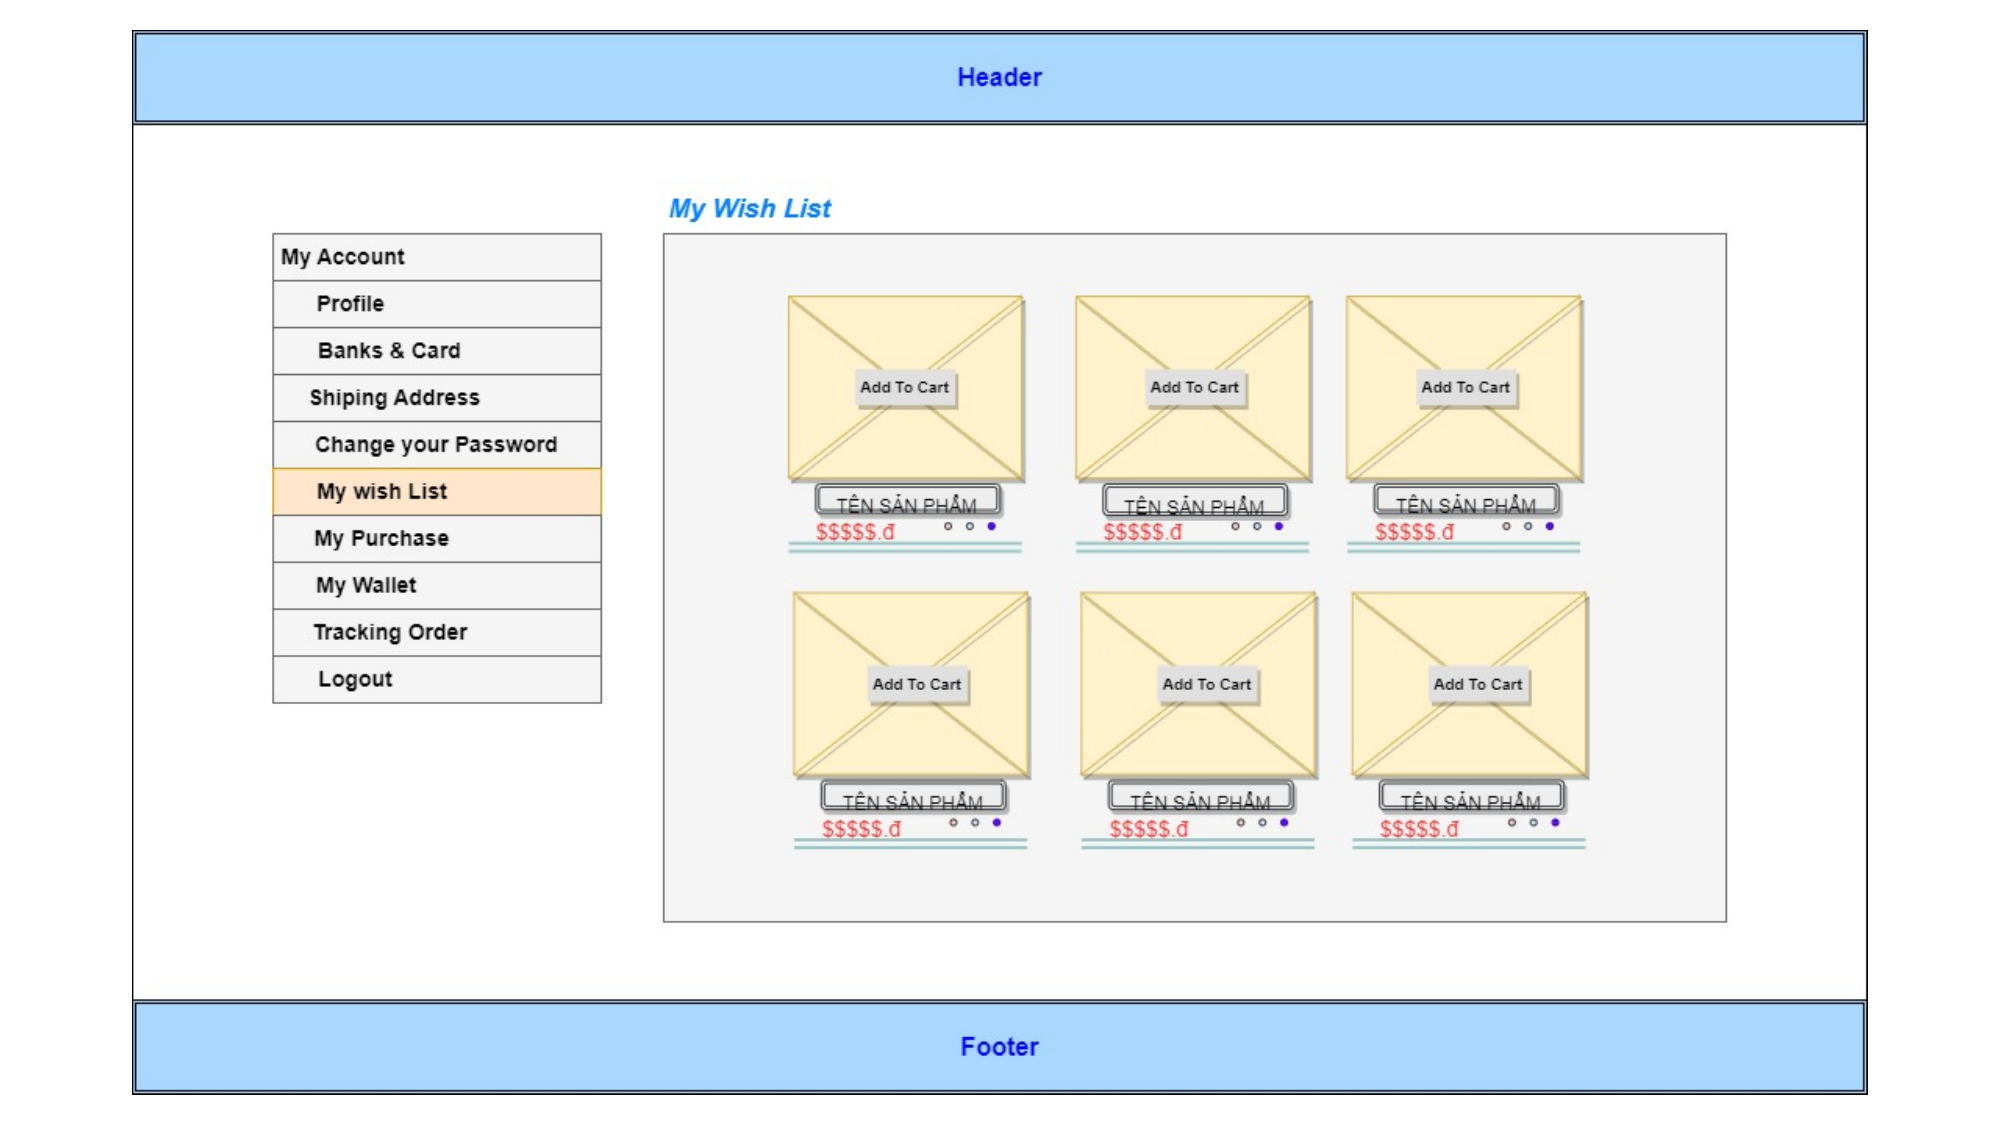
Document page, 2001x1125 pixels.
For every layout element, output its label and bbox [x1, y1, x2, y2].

picture [132, 30, 1868, 1095]
